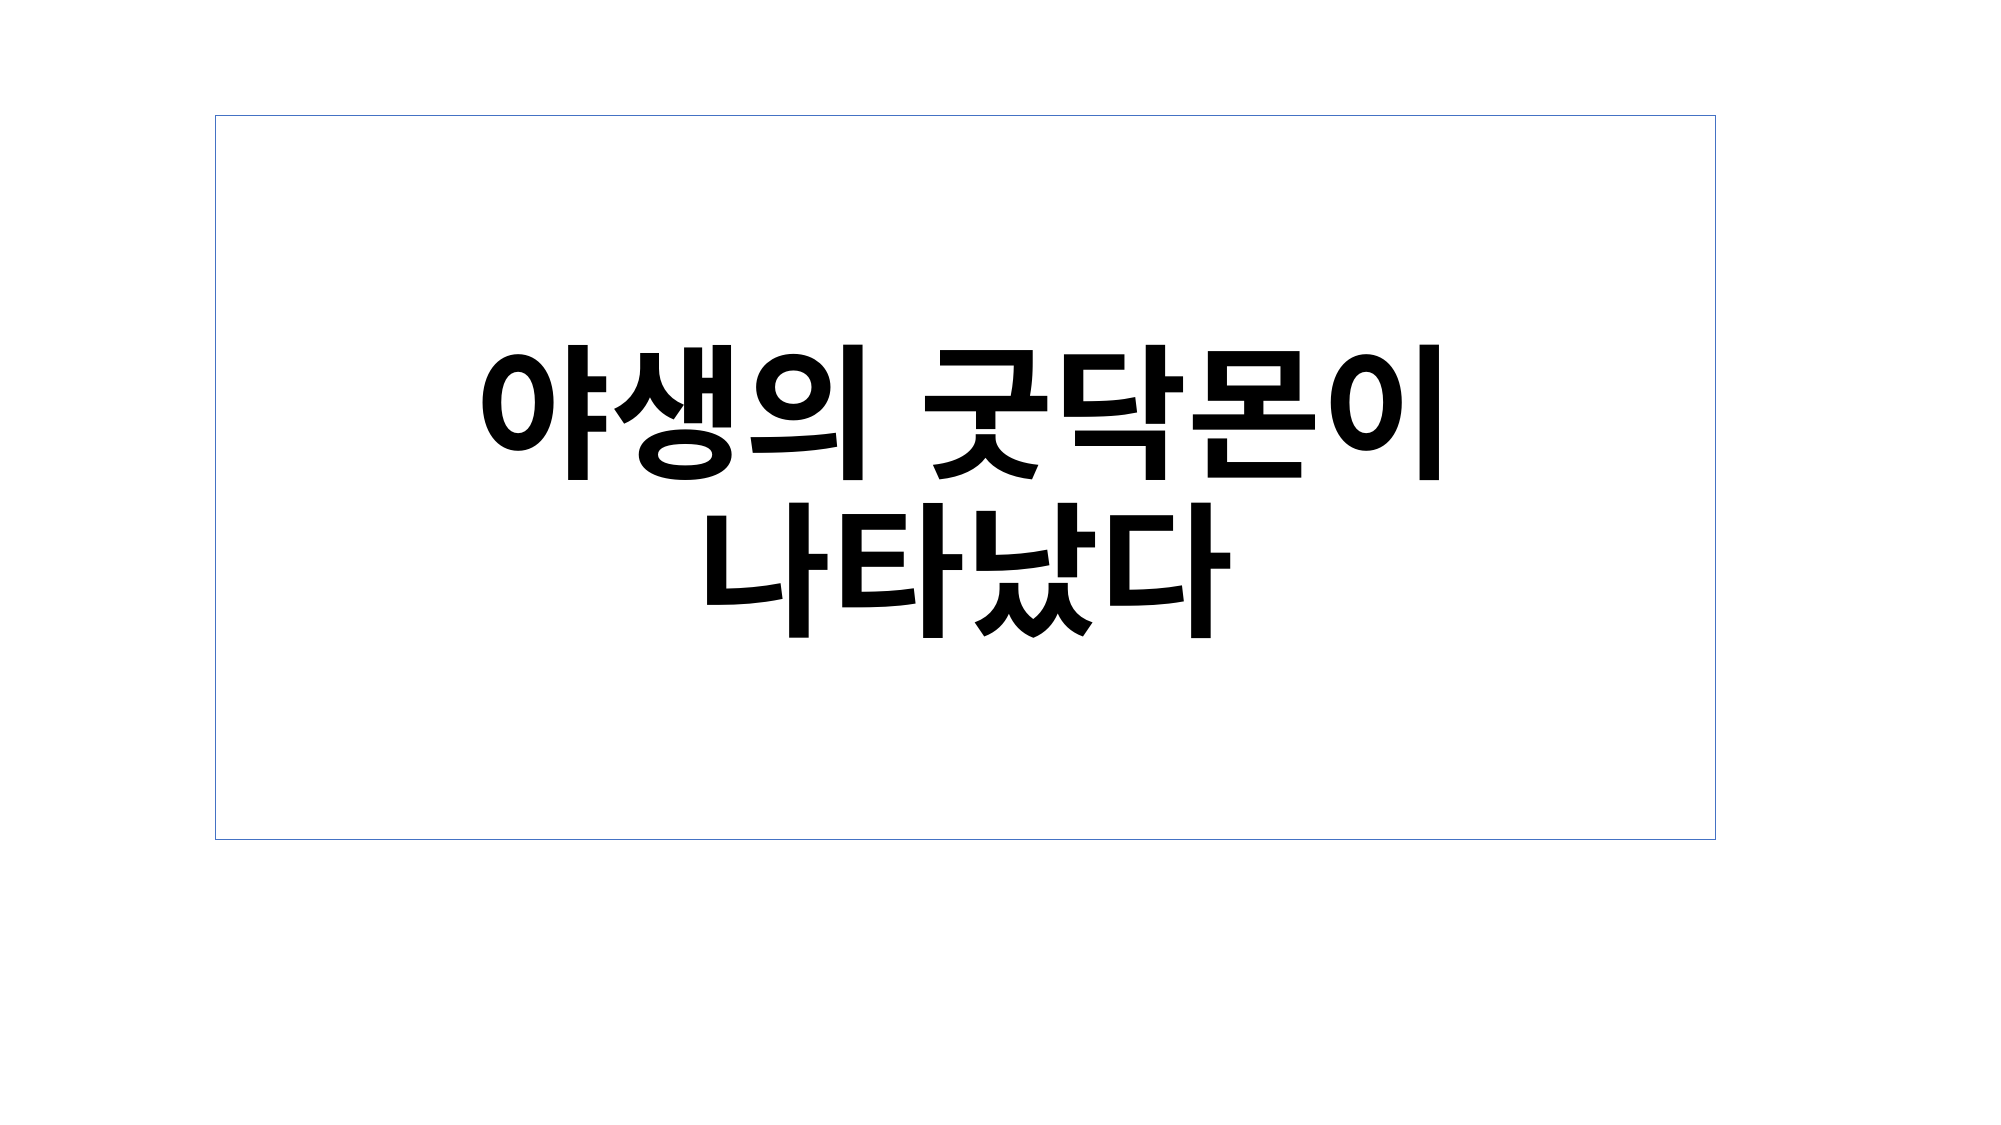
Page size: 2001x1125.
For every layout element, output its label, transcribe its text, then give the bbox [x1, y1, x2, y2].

title 야생의 굿닥몬이 나타났다 [215, 115, 1716, 840]
